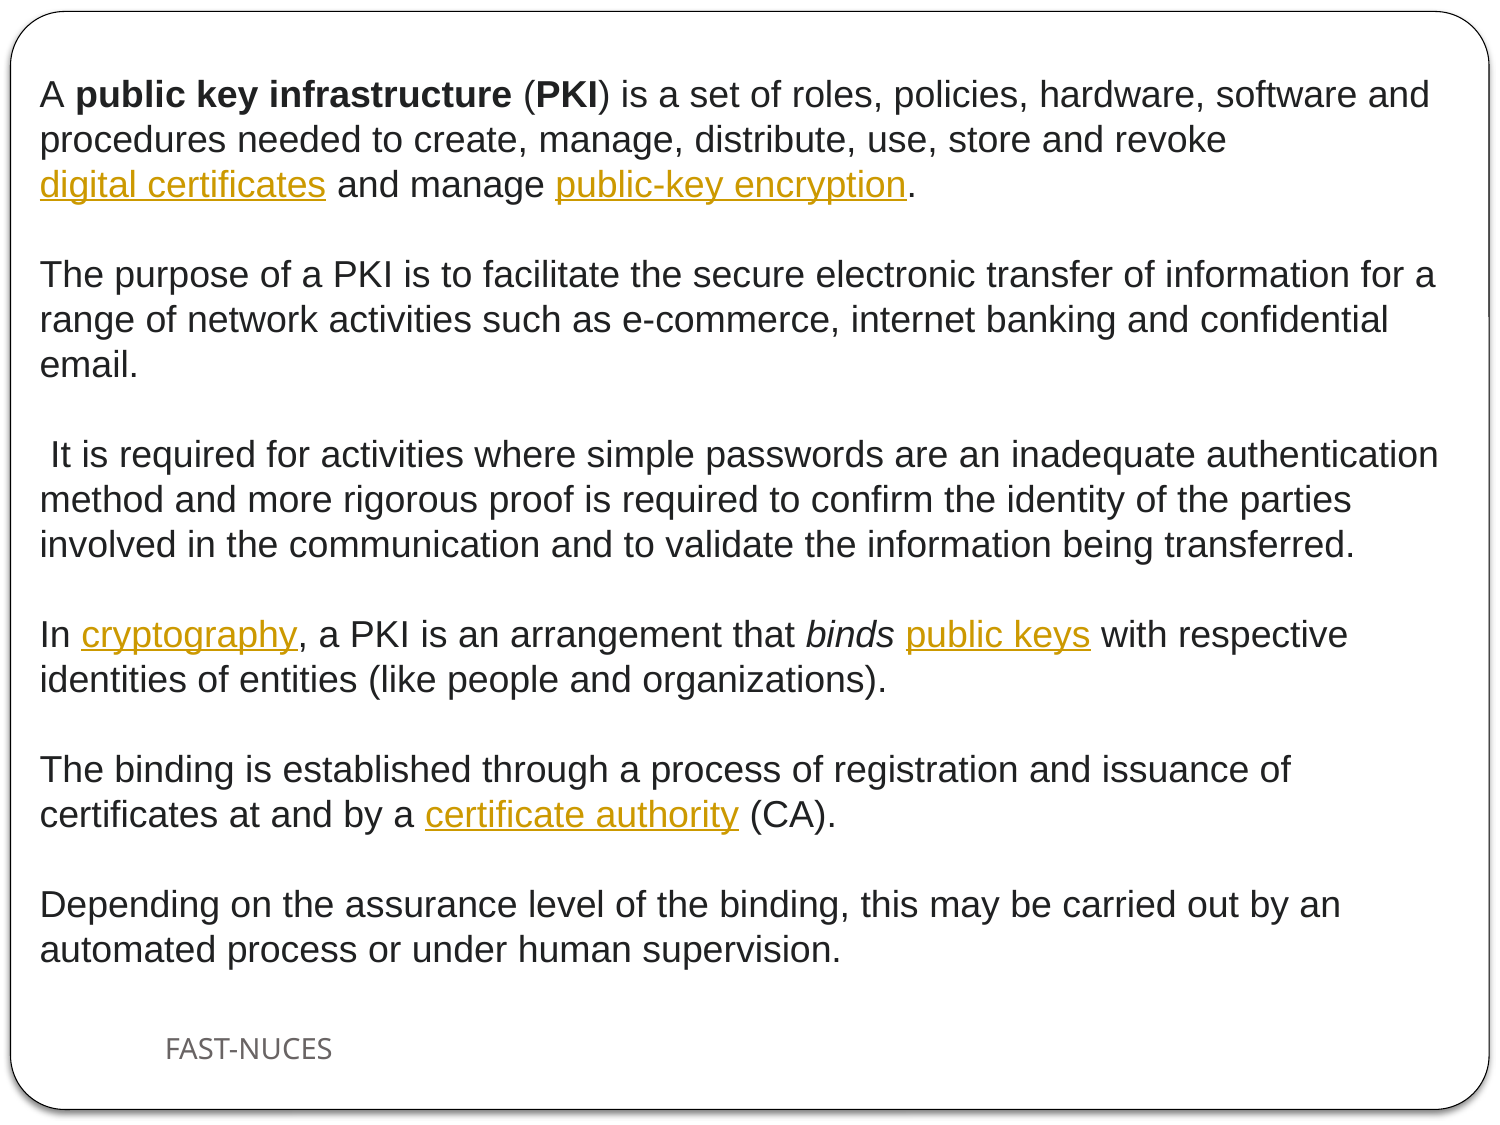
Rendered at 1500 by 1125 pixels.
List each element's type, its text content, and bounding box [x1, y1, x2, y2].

text_box A public key infrastructure (PKI) is a set of roles, policies, hardware, software and procedures needed to create, manage, distribute, use, store and revoke digital certificates and manage public-key encryption. The purpose of a PKI is to facilitate the secure electronic transfer of information for a range of network activities such as e-commerce, internet banking and confidential email. It is required for activities where simple passwords are an inadequate authentication method and more rigorous proof is required to confirm the identity of the parties involved in the communication and to validate the information being transferred. In cryptography, a PKI is an arrangement that binds public keys with respective identities of entities (like people and organizations). The binding is established through a process of registration and issuance of certificates at and by a certificate authority (CA). Depending on the assurance level of the binding, this may be carried out by an automated process or under human supervision. [24, 62, 1463, 978]
footer FAST-NUCES [150, 1012, 800, 1088]
